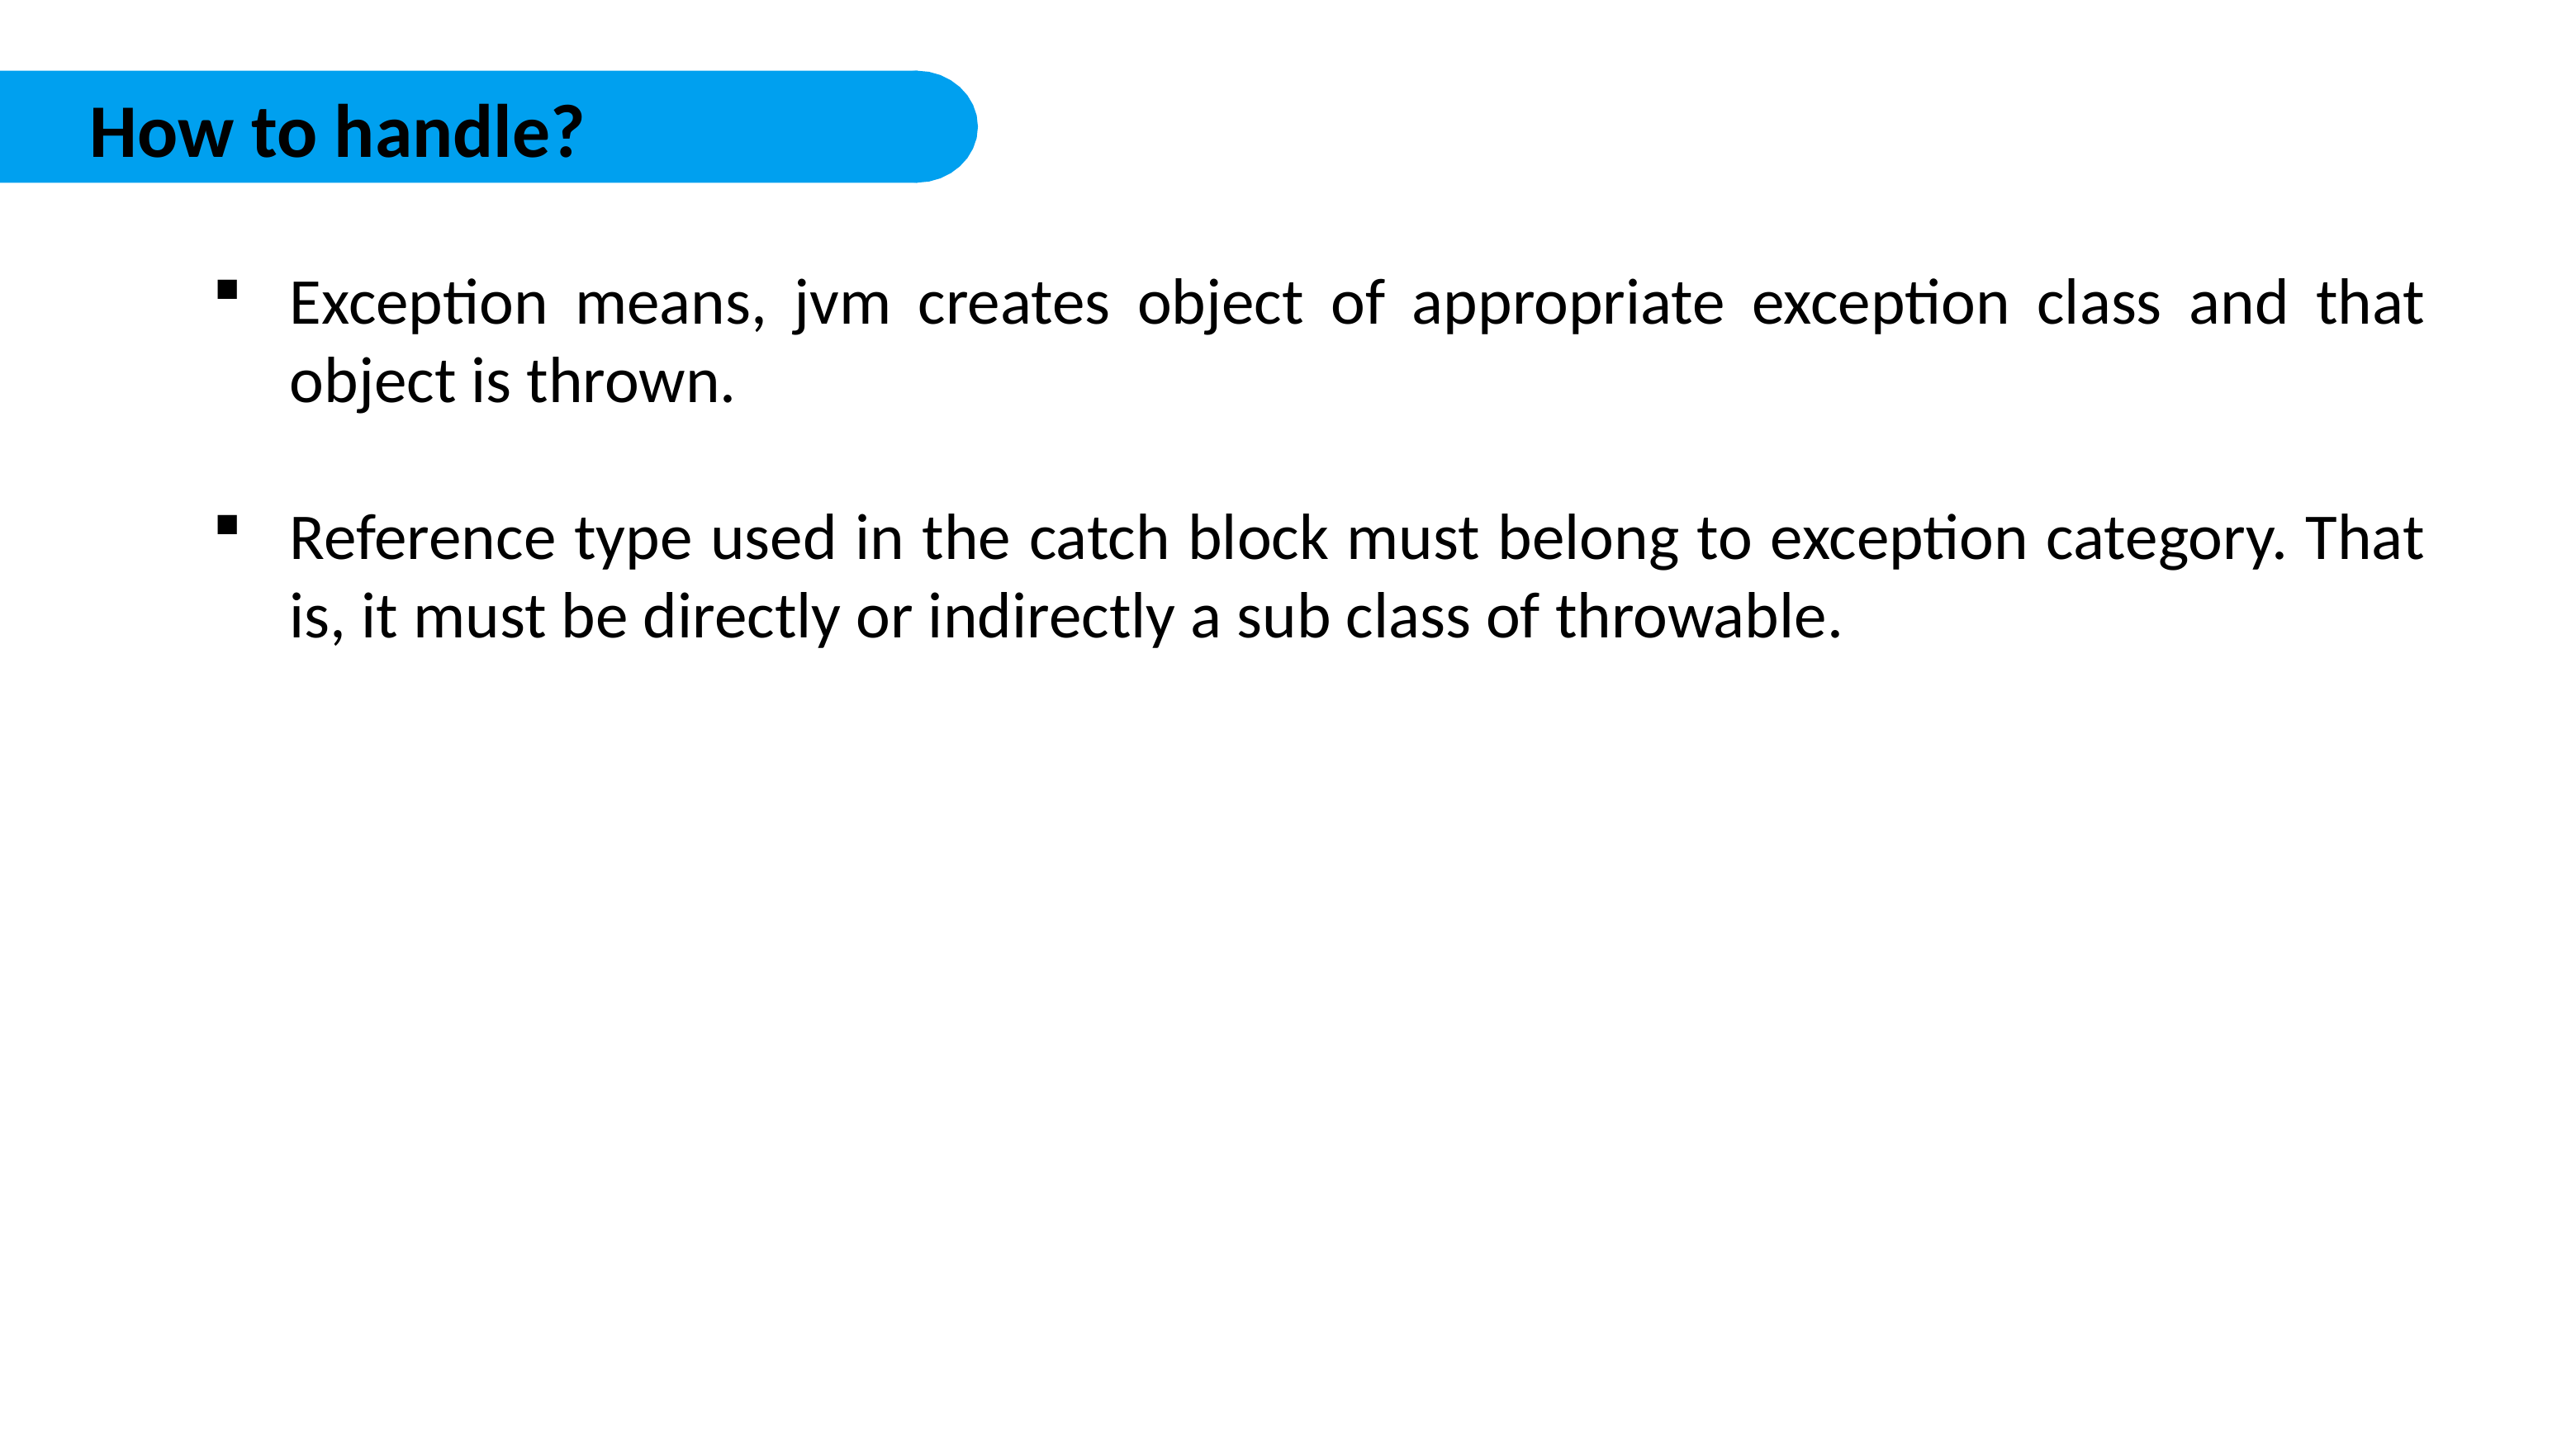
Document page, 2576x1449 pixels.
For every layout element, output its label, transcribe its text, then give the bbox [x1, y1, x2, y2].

text_box Exception means, jvm creates object of appropriate exception class and that object is thrown. Reference type used in the catch block must belong to exception category. That is, it must be directly or indirectly a sub class of throwable. [149, 257, 2427, 651]
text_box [0, 70, 979, 183]
